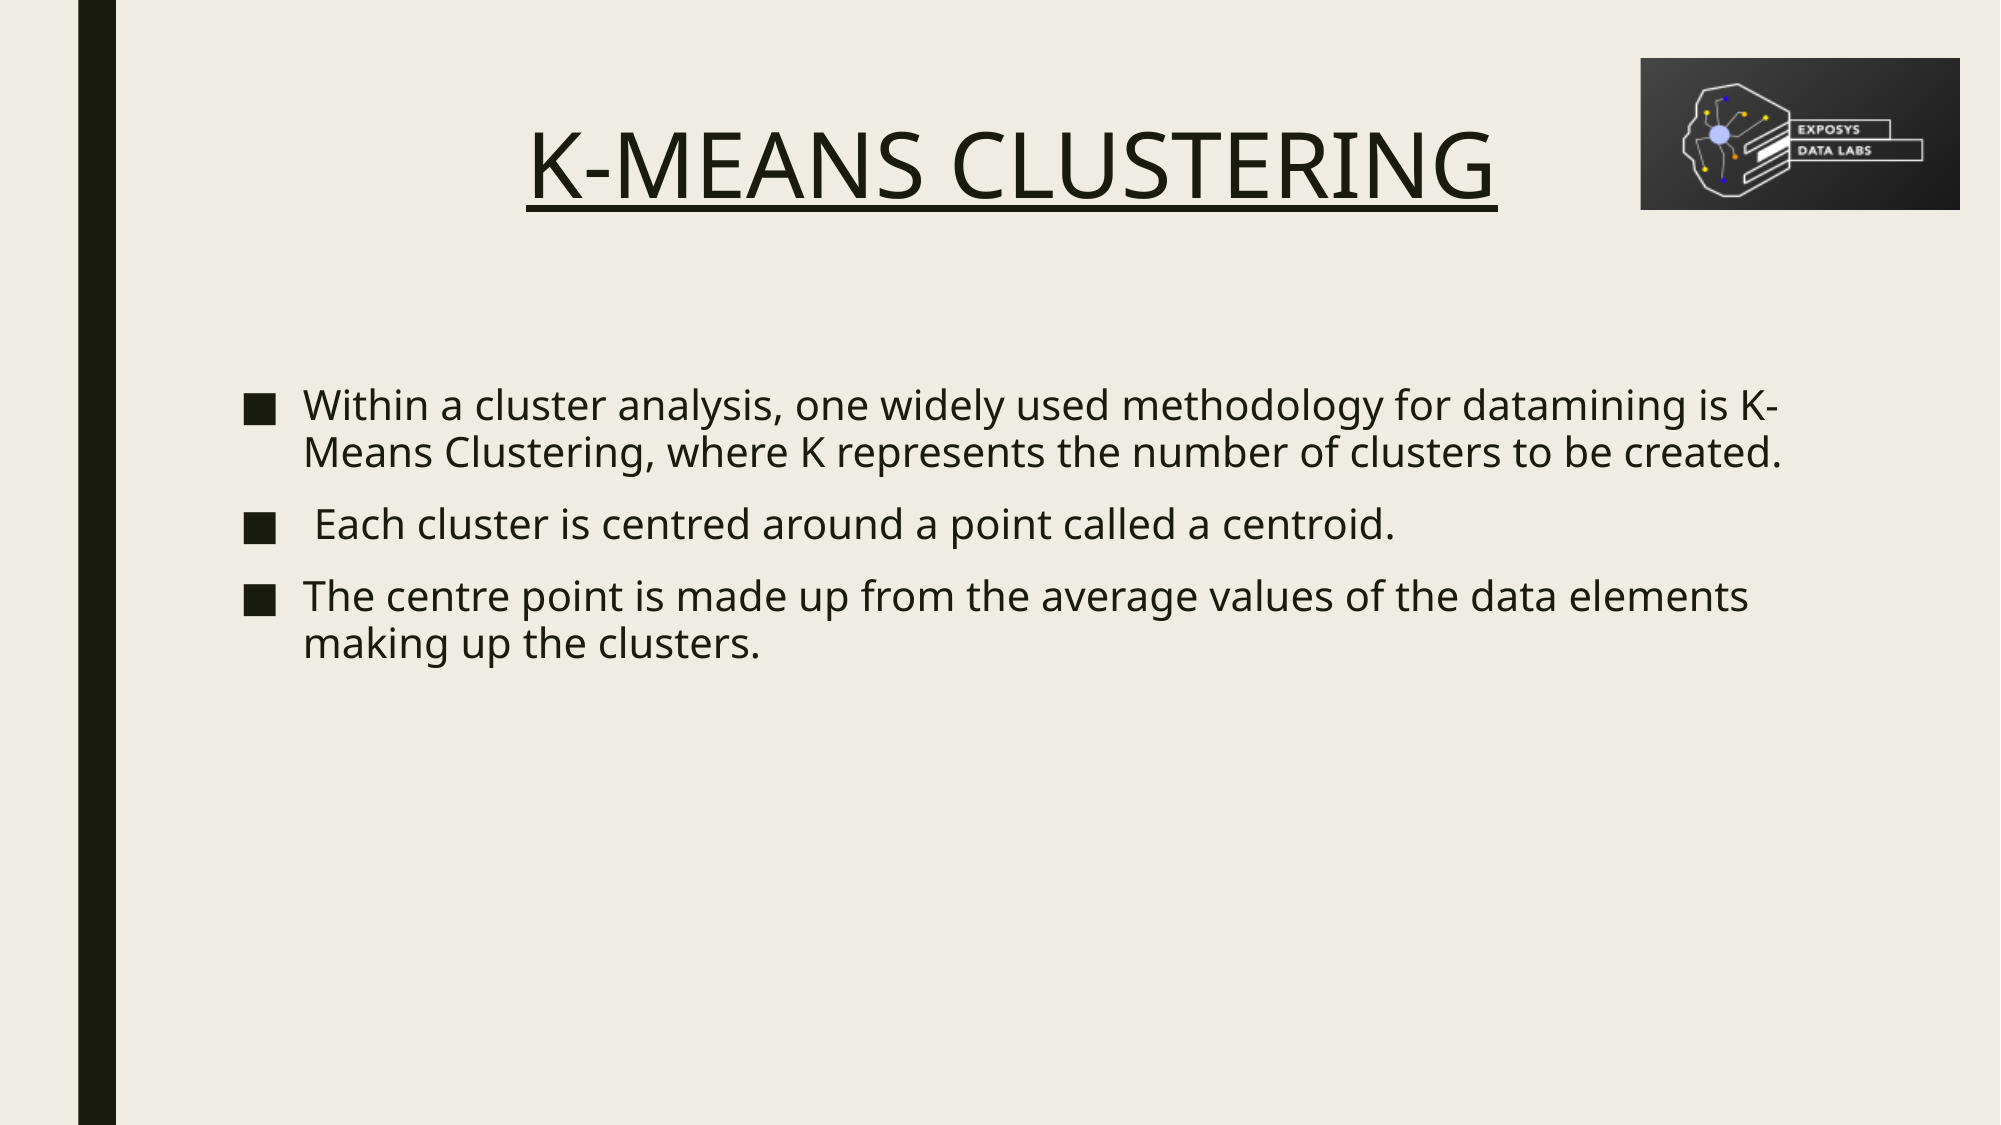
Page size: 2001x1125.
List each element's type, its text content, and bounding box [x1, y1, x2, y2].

title K-MEANS CLUSTERING [225, 112, 1800, 357]
picture [1640, 58, 1961, 210]
list Within a cluster analysis, one widely used methodology for datamining is K-Means Clustering, where K represents the number of clusters to be created. Each cluster is centred around a point called a centroid. The centre point is made up from the average values of the data elements making up the clusters. [225, 375, 1800, 963]
